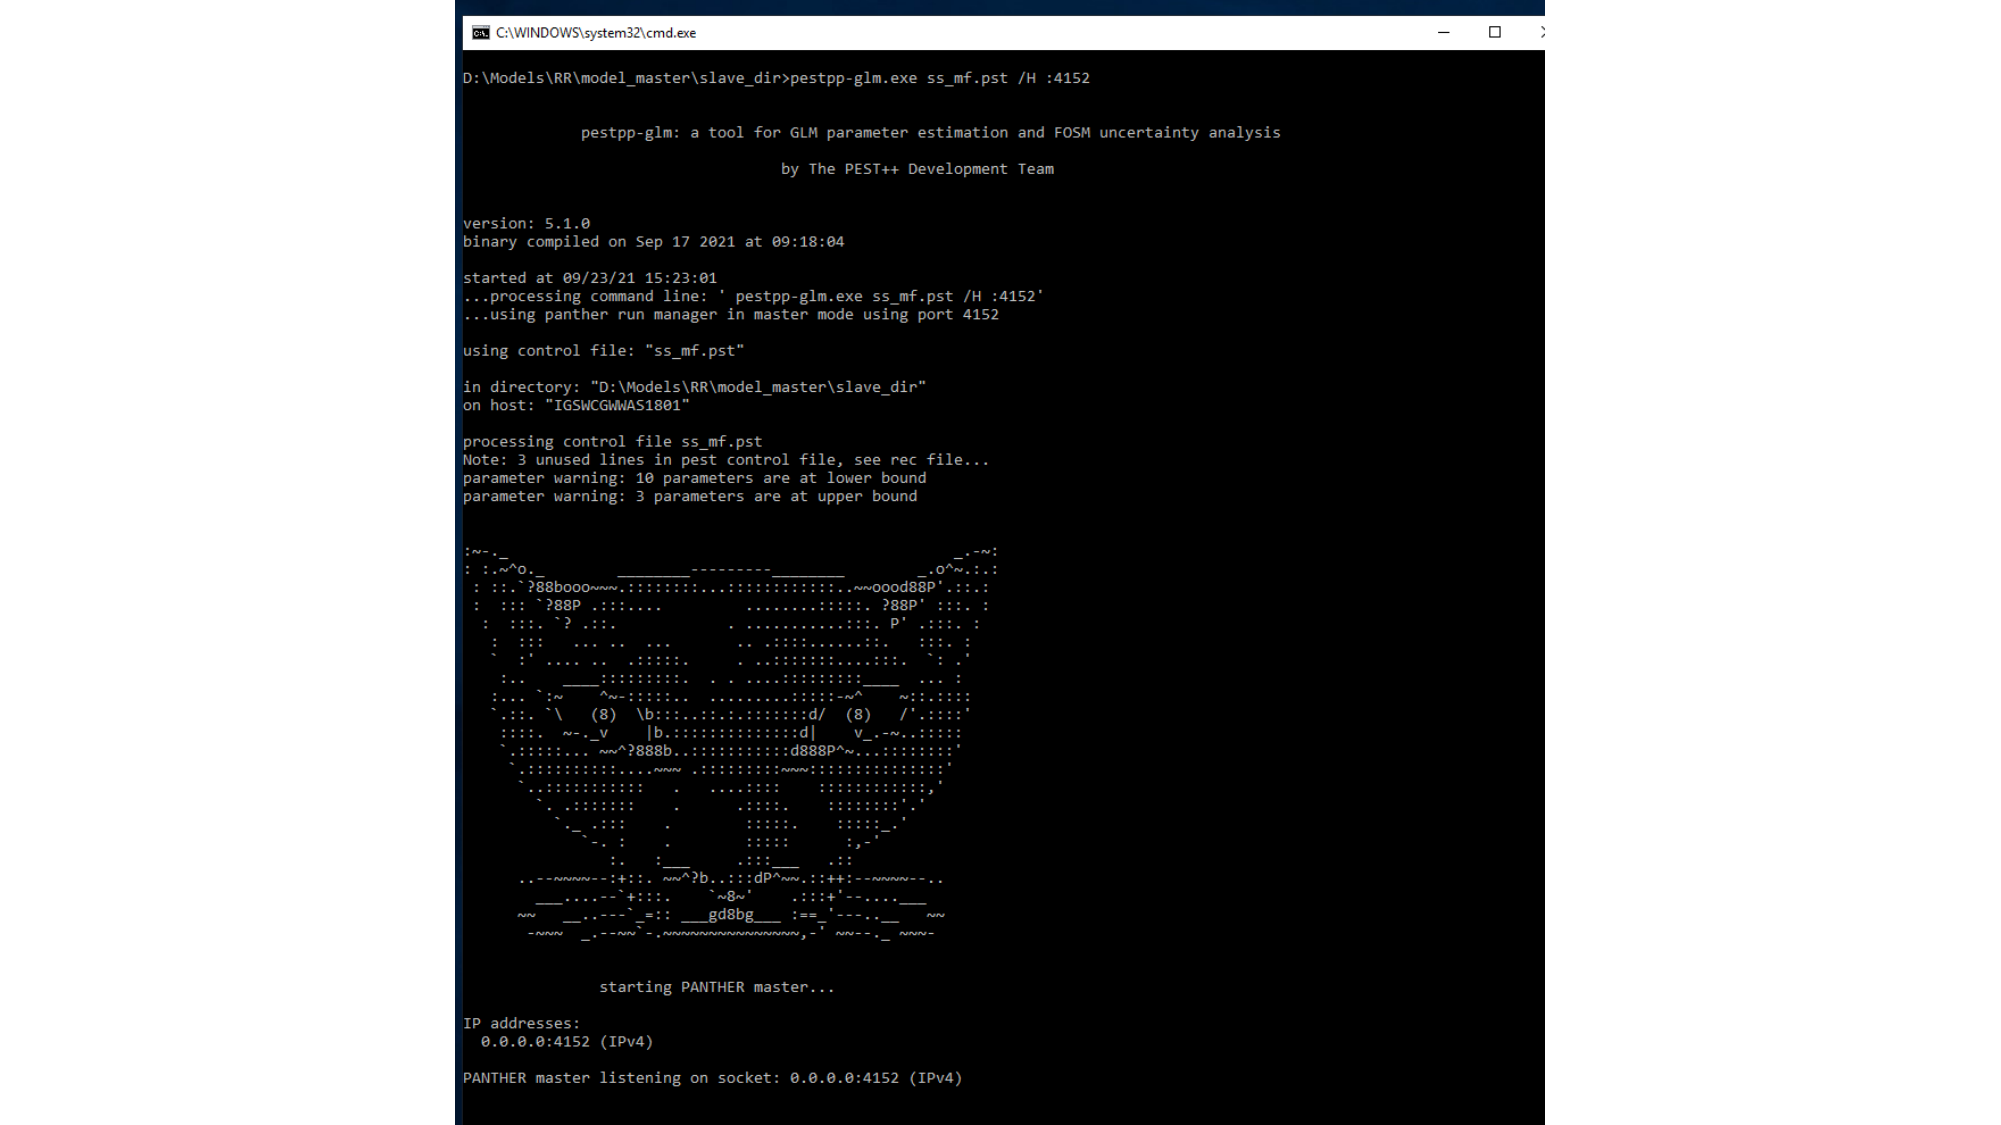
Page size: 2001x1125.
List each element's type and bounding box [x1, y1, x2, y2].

picture [455, 0, 1545, 1125]
